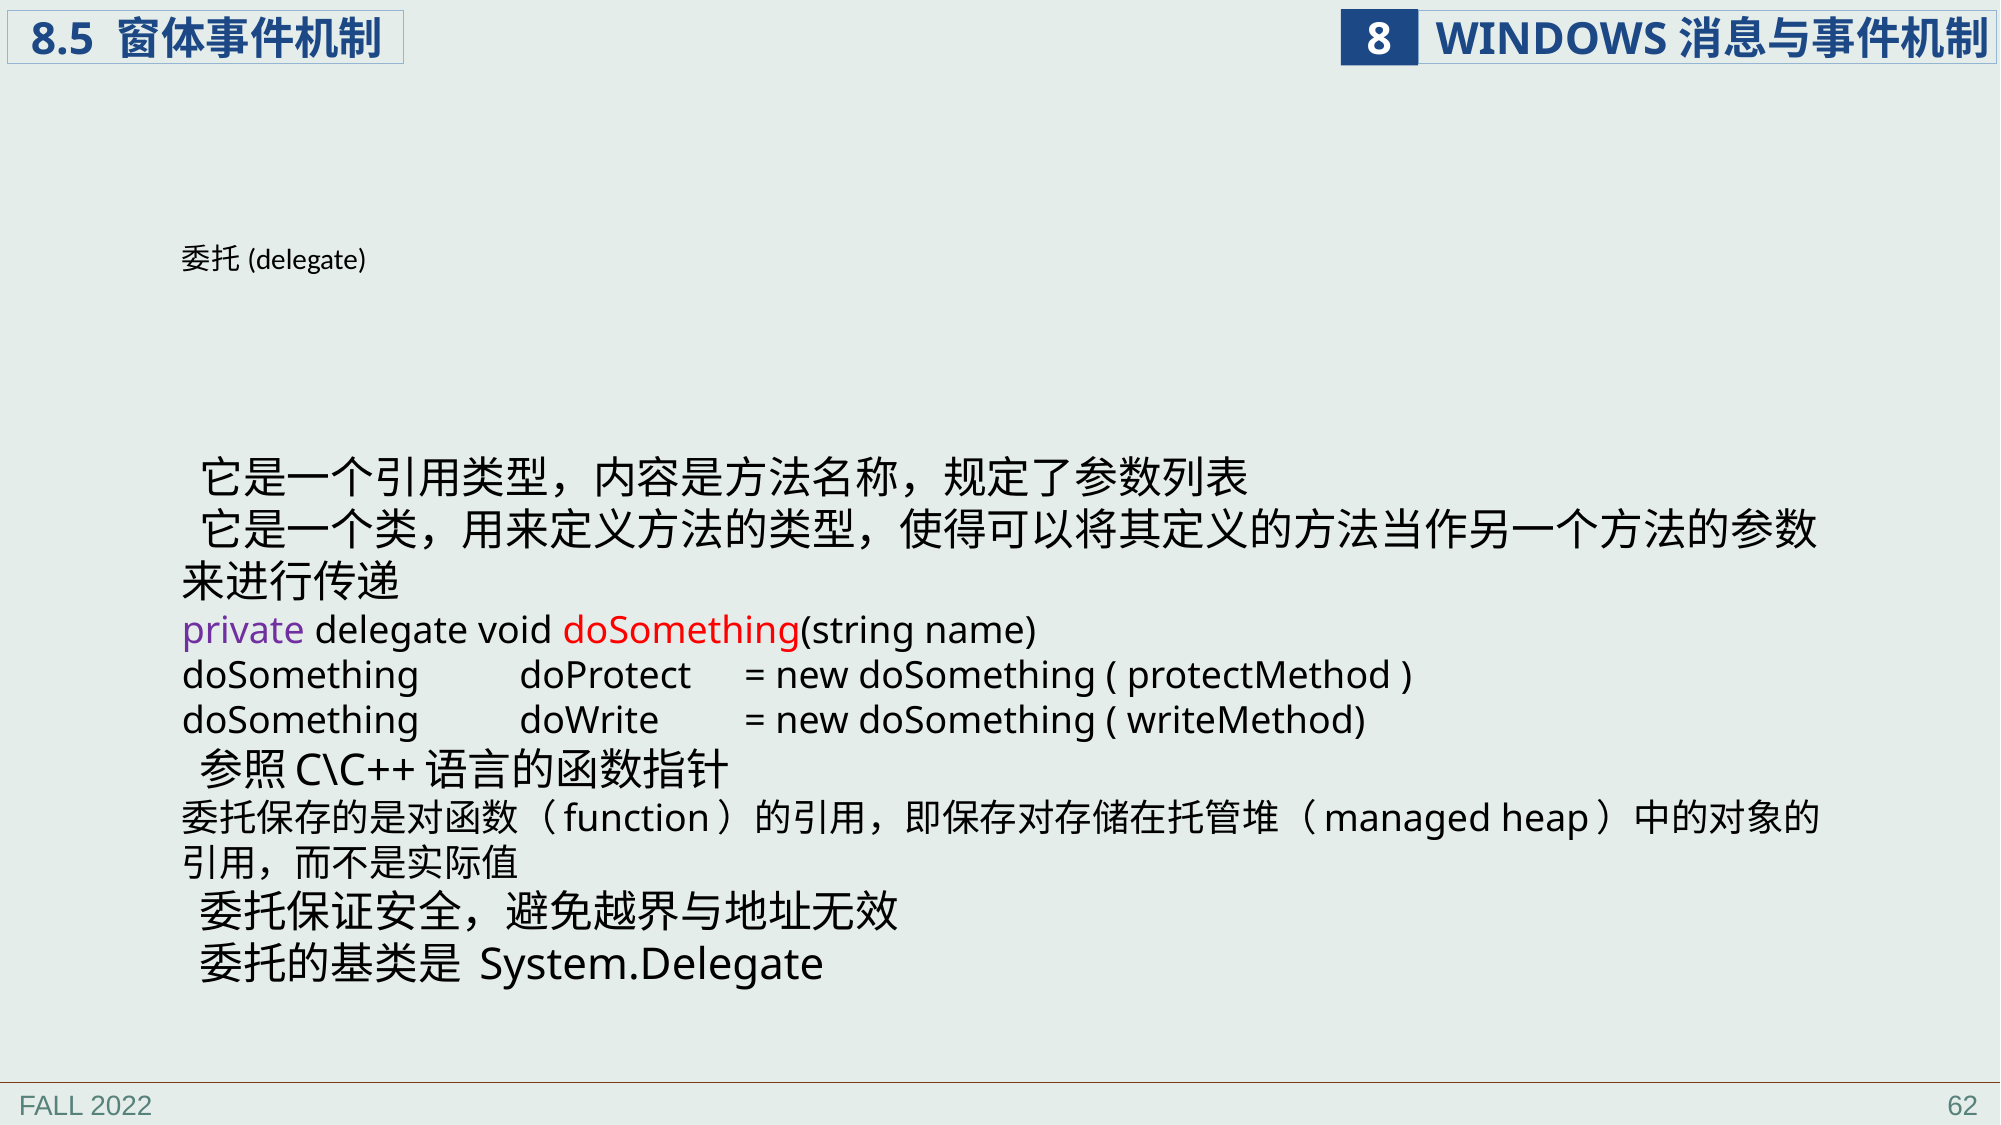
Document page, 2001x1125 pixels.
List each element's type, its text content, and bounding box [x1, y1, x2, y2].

title 委托(delegate) [170, 148, 983, 367]
list 它是一个引用类型，内容是方法名称，规定了参数列表 它是一个类，用来定义方法的类型，使得可以将其定义的方法当作另一个方法的参数来进行传递 private delegate void doSomething(string name) doSomething doProtect = new doSomething ( protectMethod ) doSomething doWrite = new doSomething ( writeMethod) 参照C\C++语言的函数指针 委托保存的是对函数（function）的引用，即保存对存储在托管堆（managed heap）中的对象的引用，而不是实际值 委托保证安全，避免越界与地址无效 委托的基类是 System.Delegate [170, 443, 1861, 995]
